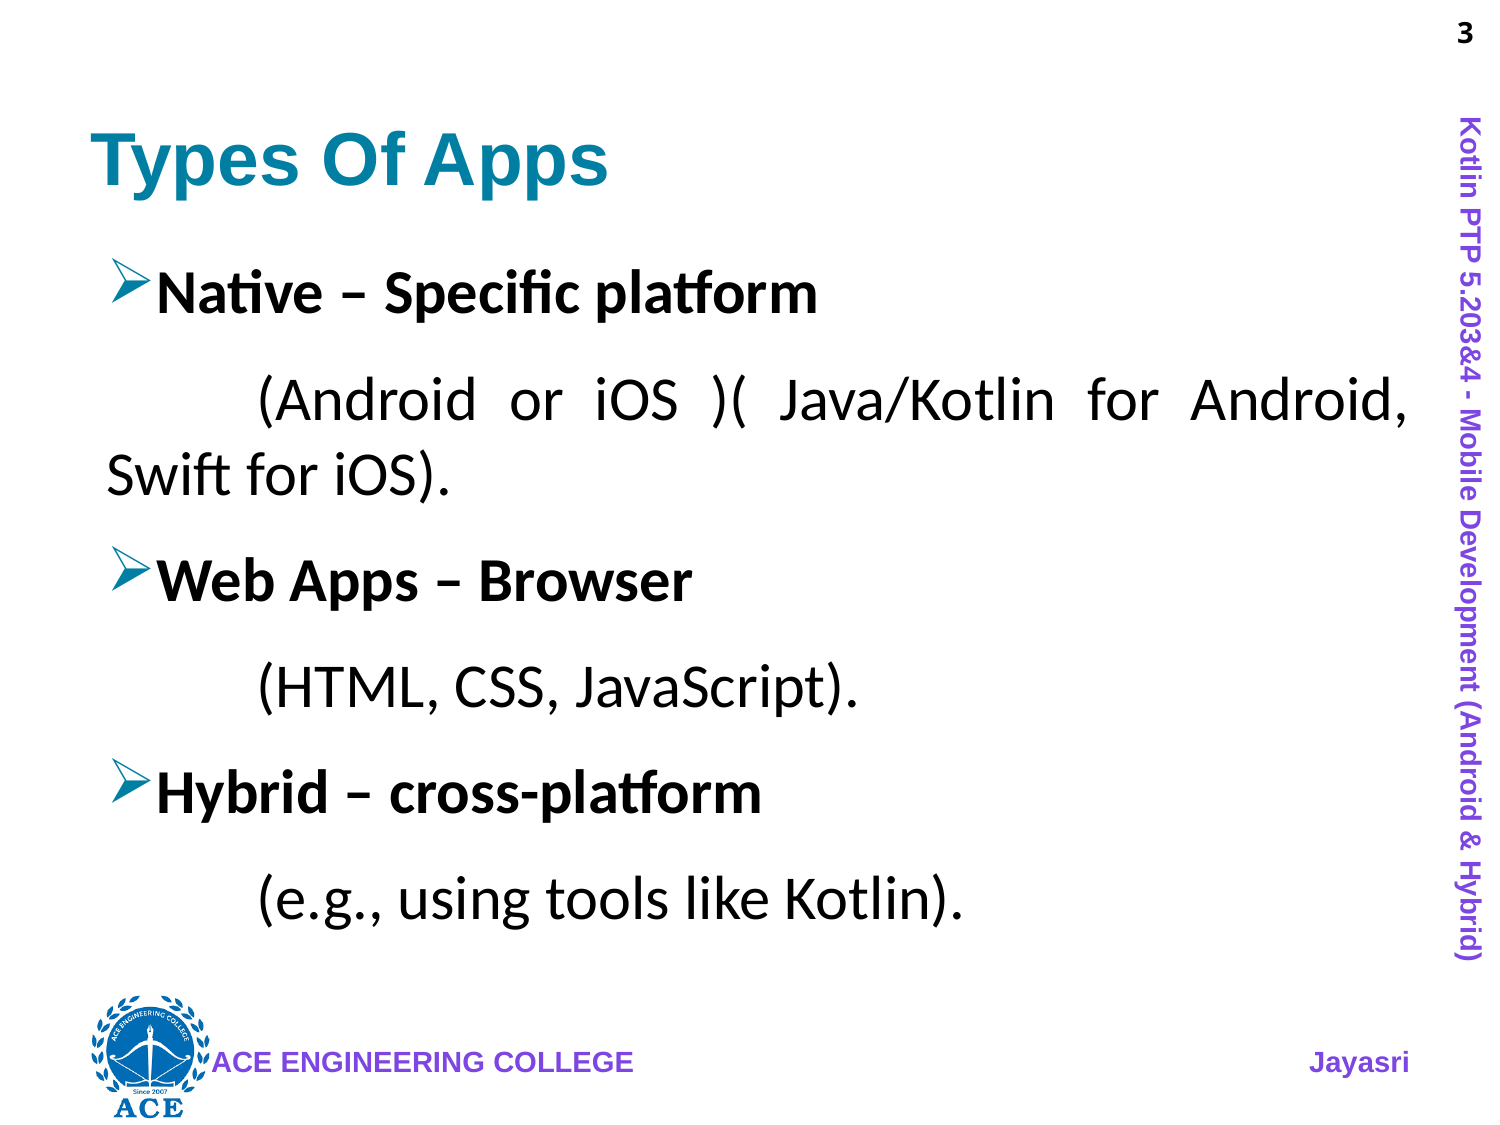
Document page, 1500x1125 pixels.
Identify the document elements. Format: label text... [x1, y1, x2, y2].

picture [76, 1010, 228, 1125]
title Types Of Apps [75, 35, 1425, 216]
list Native – Specific platform (Android or iOS )( Java/Kotlin for Android, Swift for iOS). Web Apps – Browser (HTML, CSS, JavaScript). Hybrid – cross-platform (e.g., using tools like Kotlin). [75, 236, 1426, 1010]
picture [219, 1055, 224, 1064]
